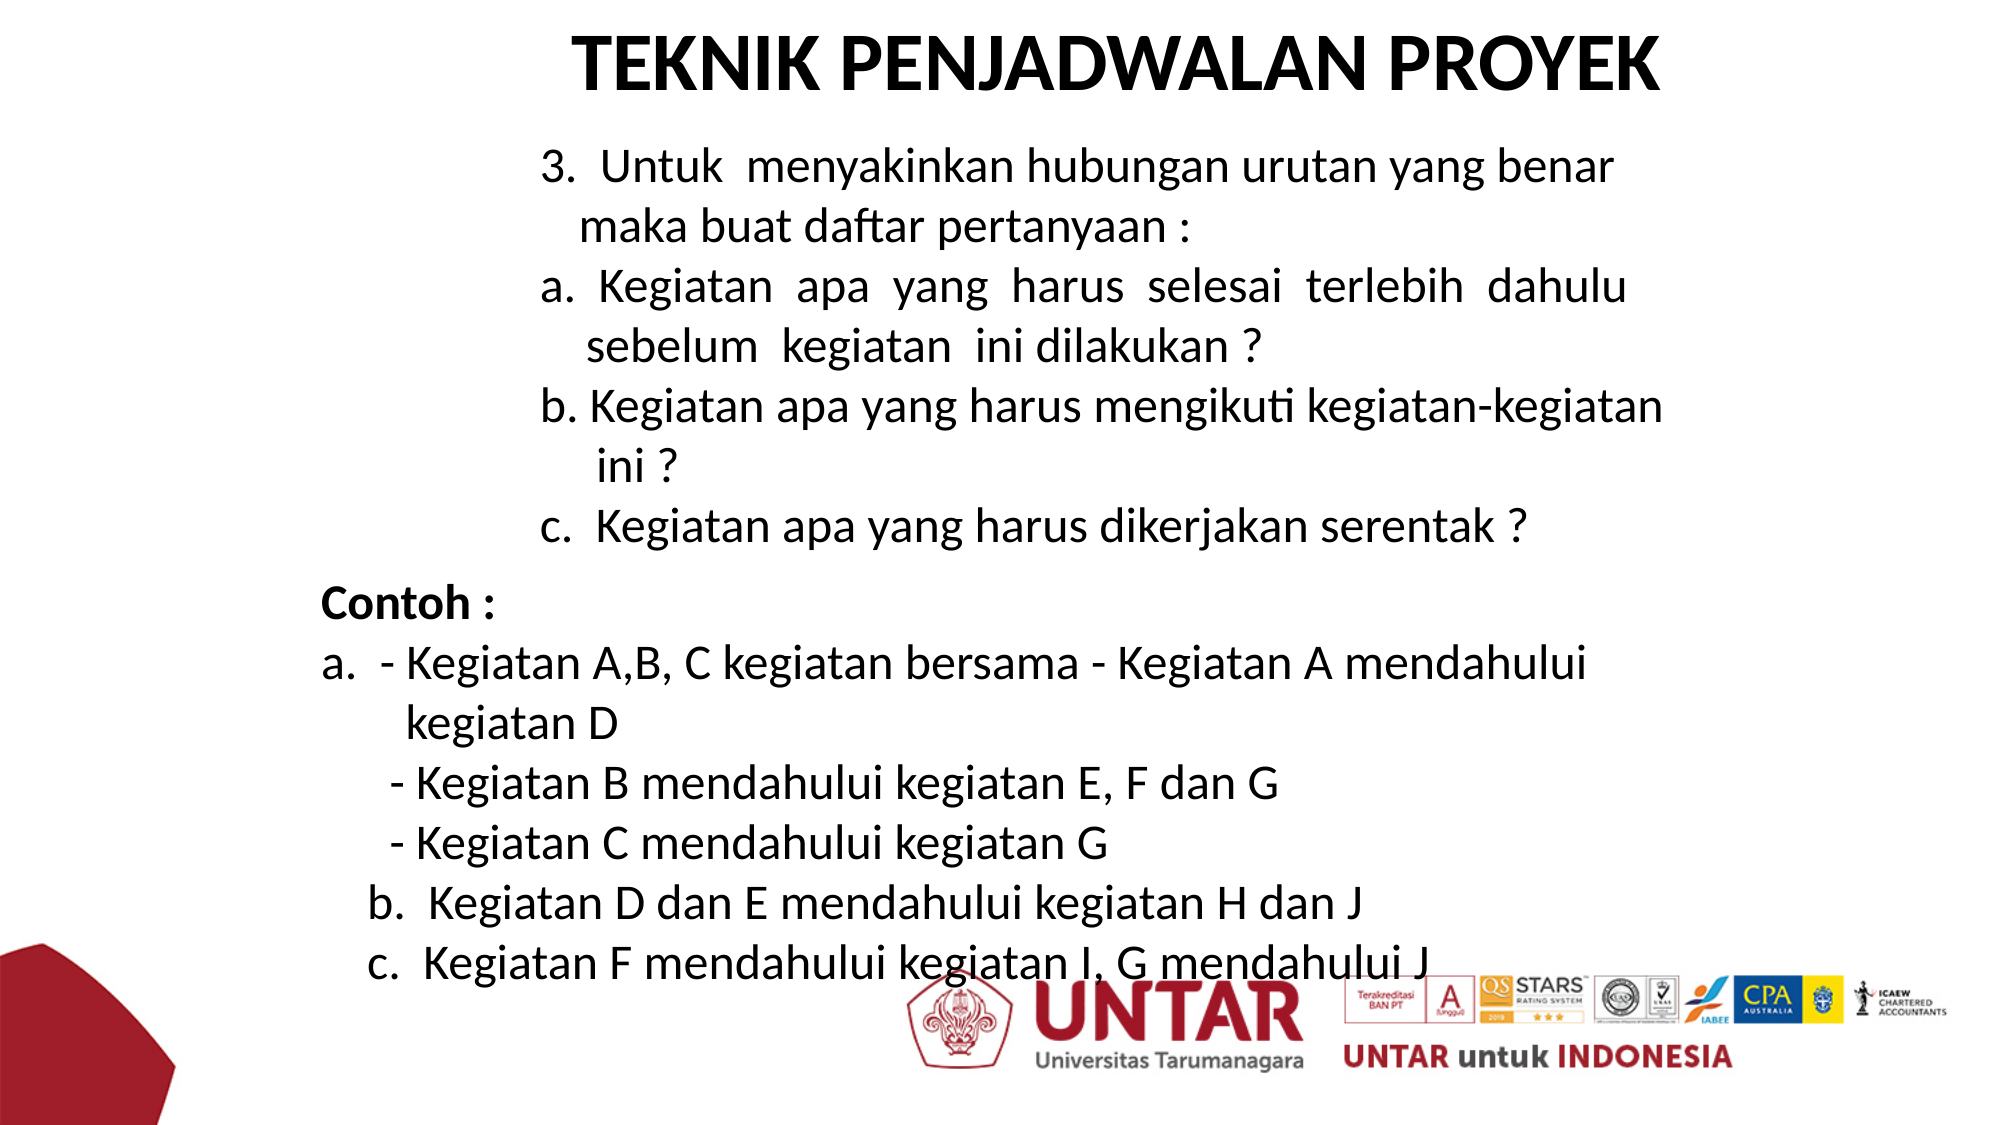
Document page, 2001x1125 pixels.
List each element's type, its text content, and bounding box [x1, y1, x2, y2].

text_box TEKNIK PENJADWALAN PROYEK [556, 0, 1696, 115]
picture [0, 0, 2001, 1125]
text_box 3. Untuk menyakinkan hubungan urutan yang benar maka buat daftar pertanyaan : a. Kegiatan apa yang harus selesai terlebih dahulu sebelum kegiatan ini dilakukan ? b. Kegiatan apa yang harus mengikuti kegiatan-kegiatan ini ? c. Kegiatan apa yang harus dikerjakan serentak ? [524, 124, 1713, 560]
text_box Contoh : a. - Kegiatan A,B, C kegiatan bersama - Kegiatan A mendahului kegiatan D - Kegiatan B mendahului kegiatan E, F dan G - Kegiatan C mendahului kegiatan G b. Kegiatan D dan E mendahului kegiatan H dan J c. Kegiatan F mendahului kegiatan I, G mendahului J [306, 562, 1694, 998]
